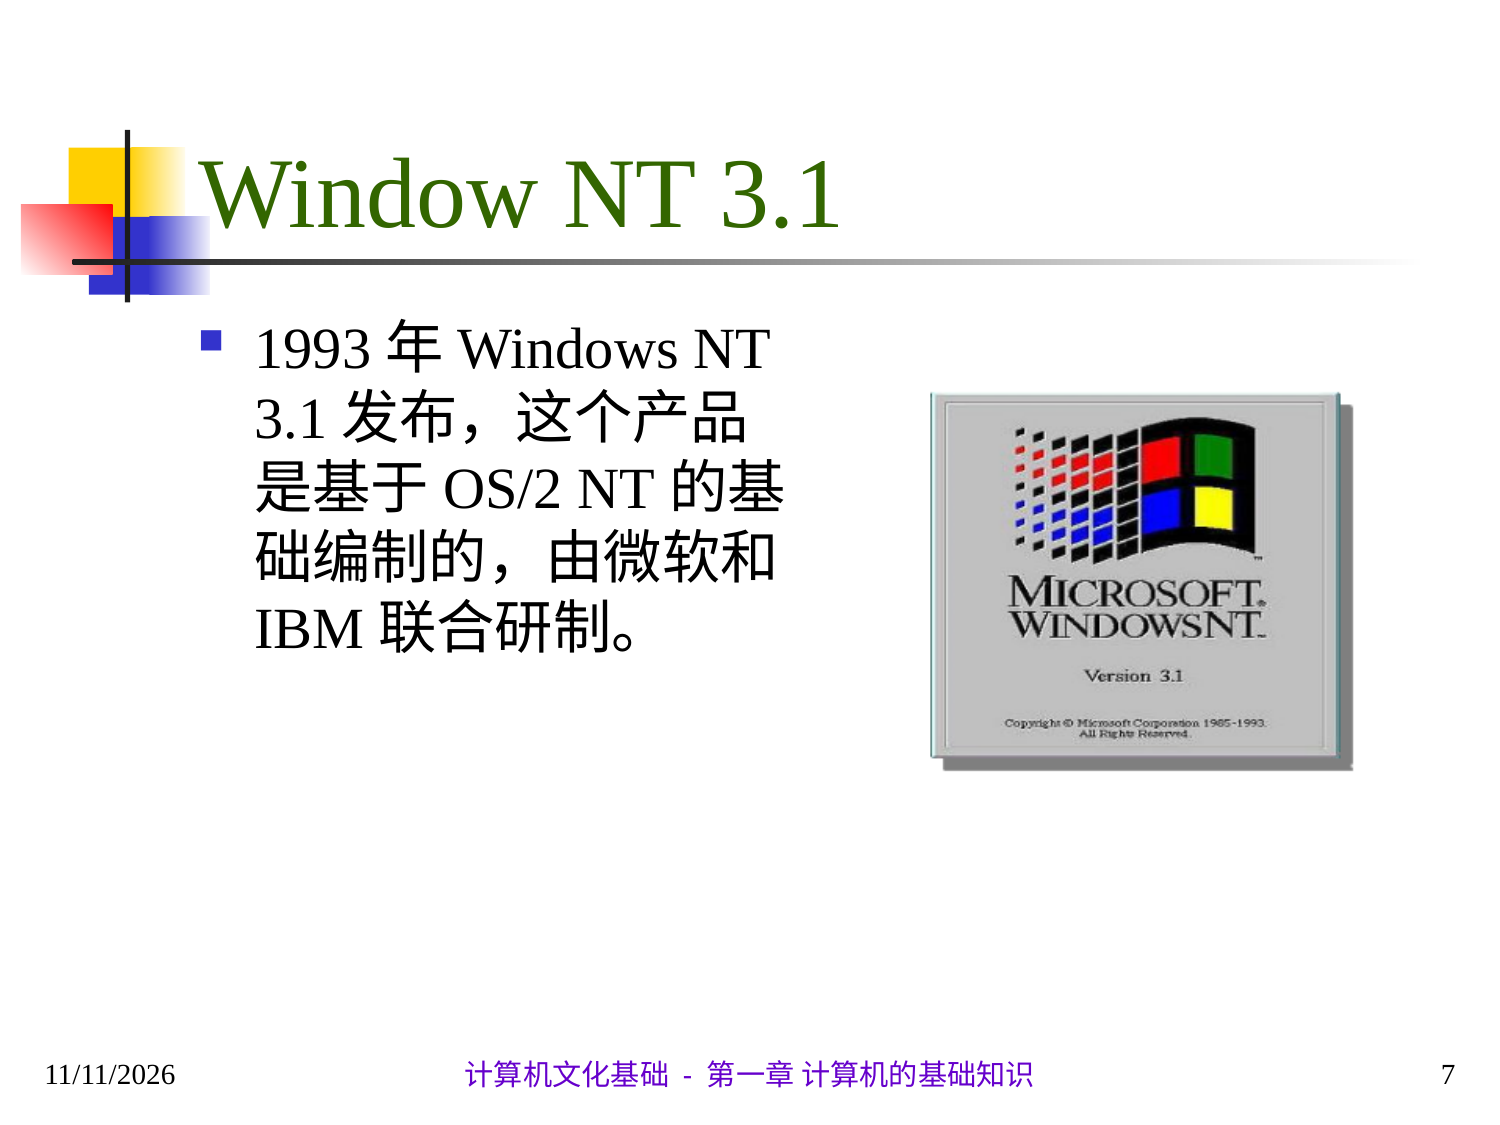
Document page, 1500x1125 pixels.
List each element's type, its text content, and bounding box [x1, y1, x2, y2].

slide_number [29, 1023, 219, 1099]
title Window NT 3.1 [183, 101, 1468, 256]
list 1993年Windows NT 3.1发布，这个产品是基于OS/2 NT的基 础编制的，由微软和IBM联合研制。 [183, 302, 814, 1024]
slide_number 7 [1281, 1023, 1471, 1099]
footer 计算机文化基础 - 第一章 计算机的基础知识 [242, 1024, 1258, 1100]
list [879, 361, 1417, 791]
